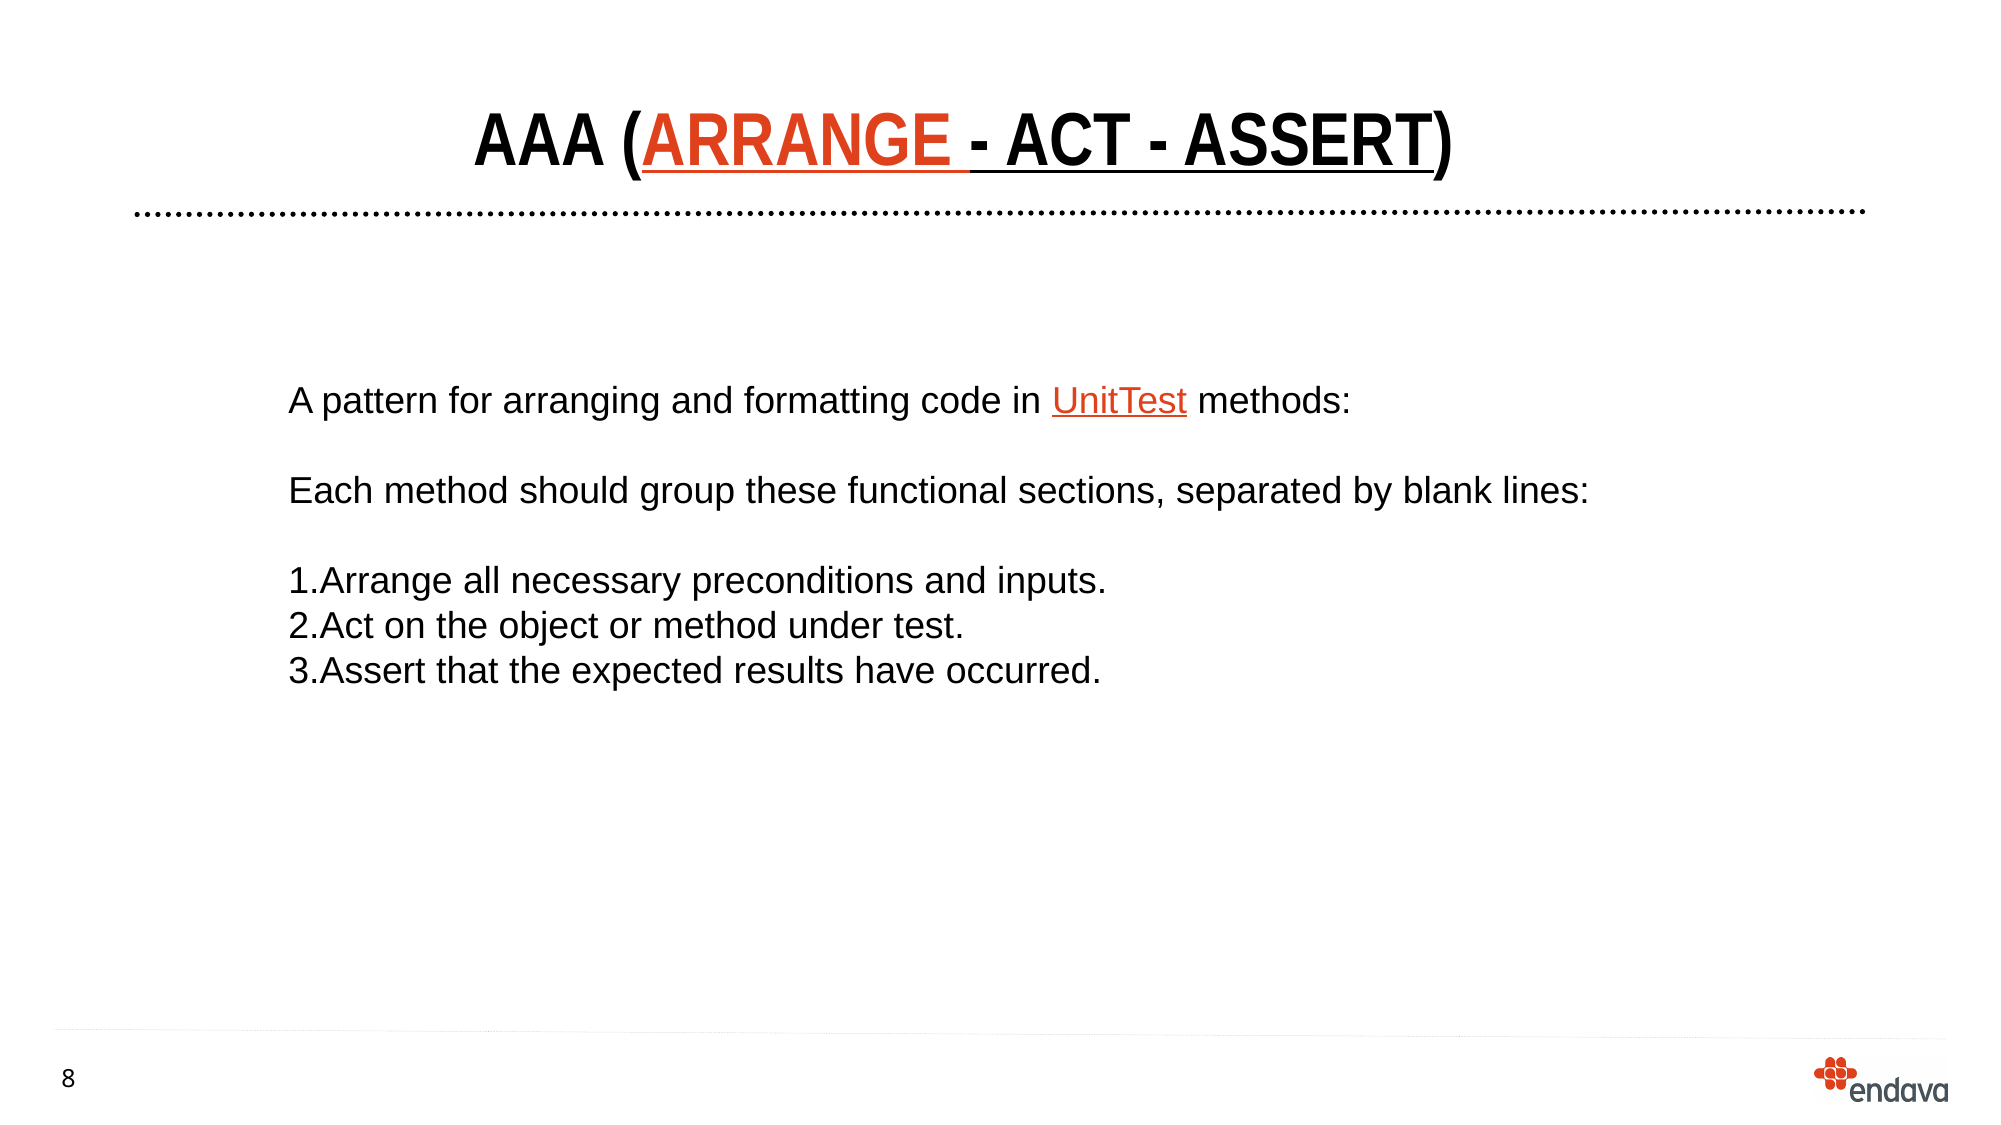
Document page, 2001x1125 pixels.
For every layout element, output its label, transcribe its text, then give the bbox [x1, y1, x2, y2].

text_box A pattern for arranging and formatting code in UnitTest methods: Each method should group these functional sections, separated by blank lines: Arrange all necessary preconditions and inputs. Act on the object or method under test. Assert that the expected results have occurred. [262, 304, 1617, 762]
title AAA (Arrange - Act - Assert) [164, 17, 1778, 186]
picture [1814, 1057, 1948, 1102]
